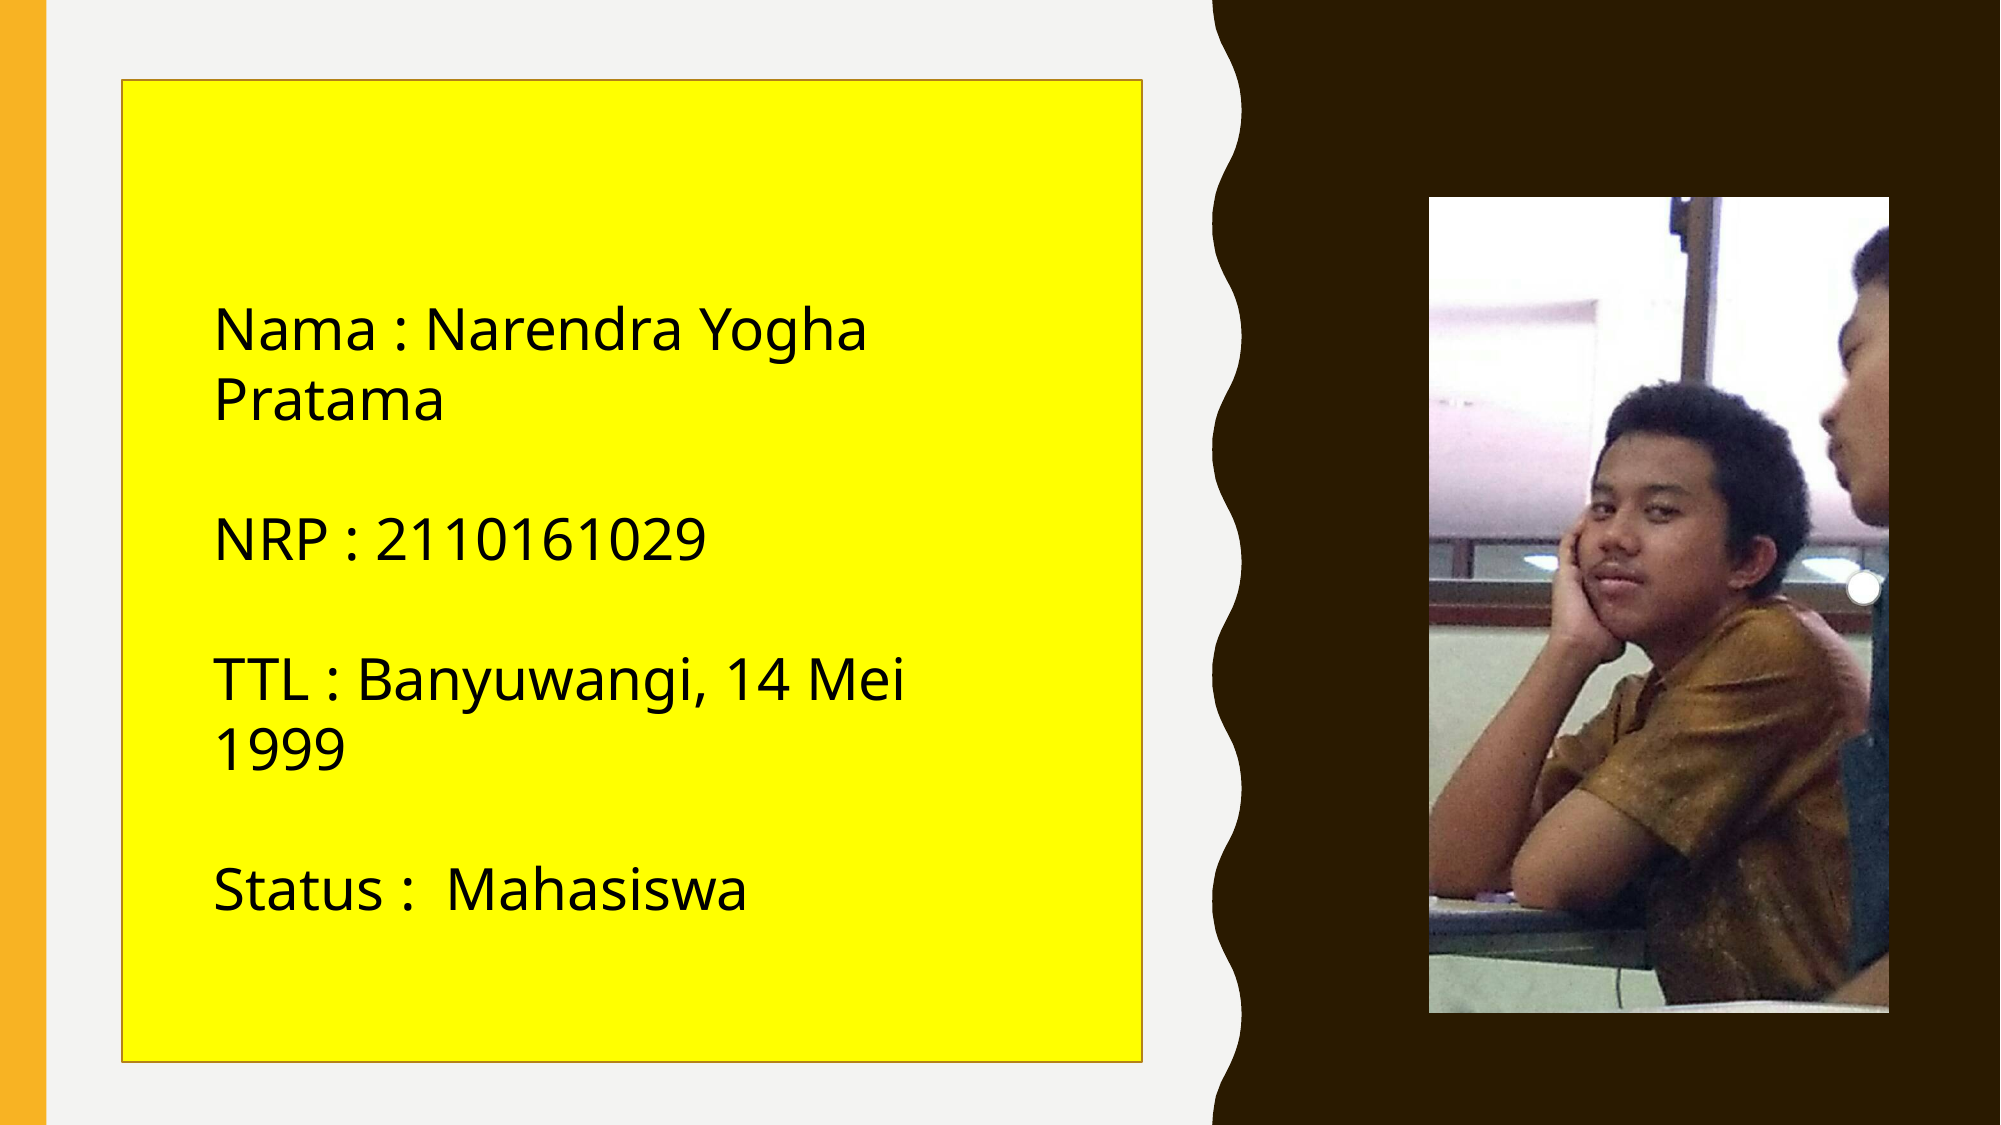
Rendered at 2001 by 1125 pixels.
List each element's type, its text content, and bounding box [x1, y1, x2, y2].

text_box [122, 79, 1142, 1063]
text_box Nama : Narendra Yogha Pratama NRP : 2110161029 TTL : Banyuwangi, 14 Mei 1999 Status : Mahasiswa [198, 284, 1020, 930]
picture [1429, 197, 1889, 1013]
